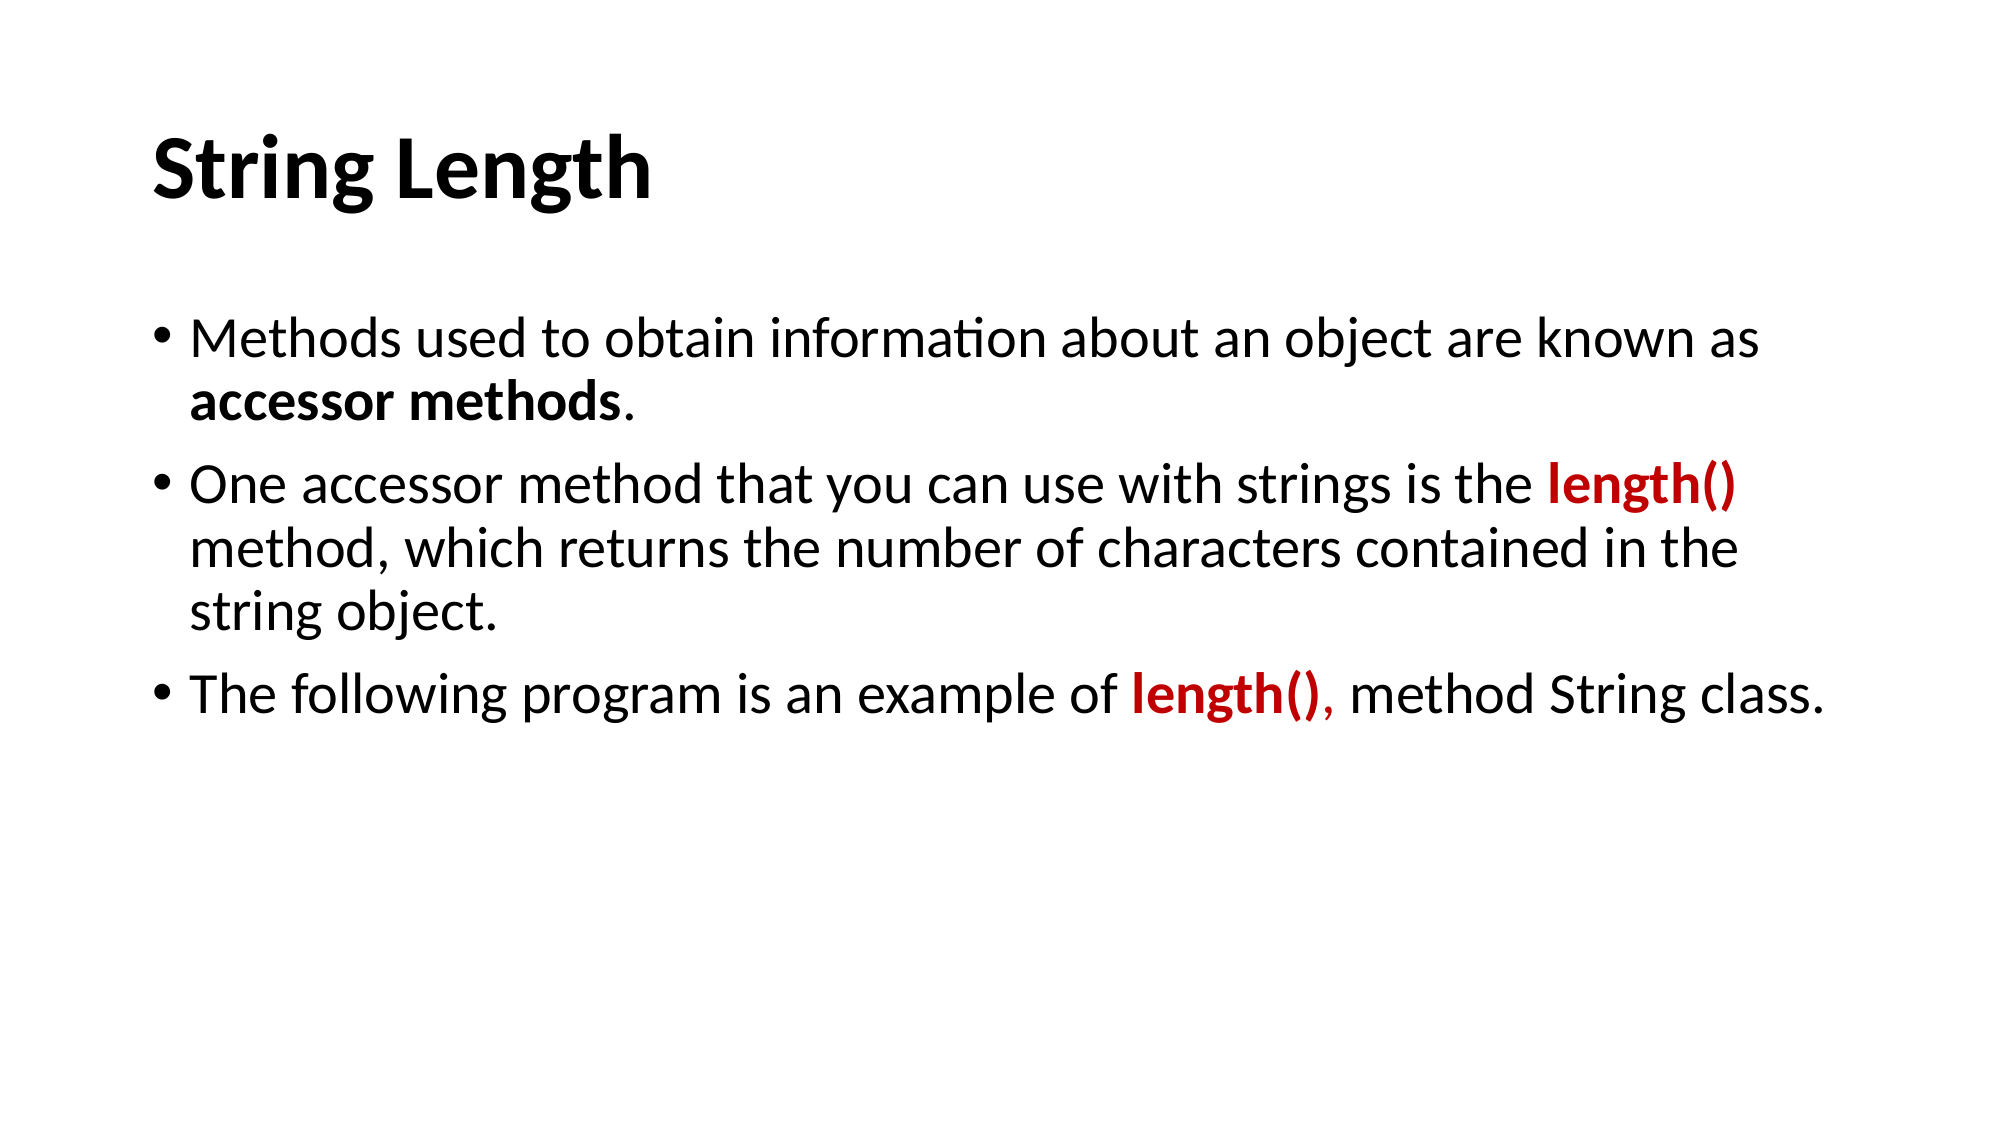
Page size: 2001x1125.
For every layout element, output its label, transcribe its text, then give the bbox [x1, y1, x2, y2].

title String Length [137, 59, 1863, 278]
list Methods used to obtain information about an object are known as accessor methods. One accessor method that you can use with strings is the length() method, which returns the number of characters contained in the string object. The following program is an example of length(), method String class. [137, 299, 1863, 1014]
